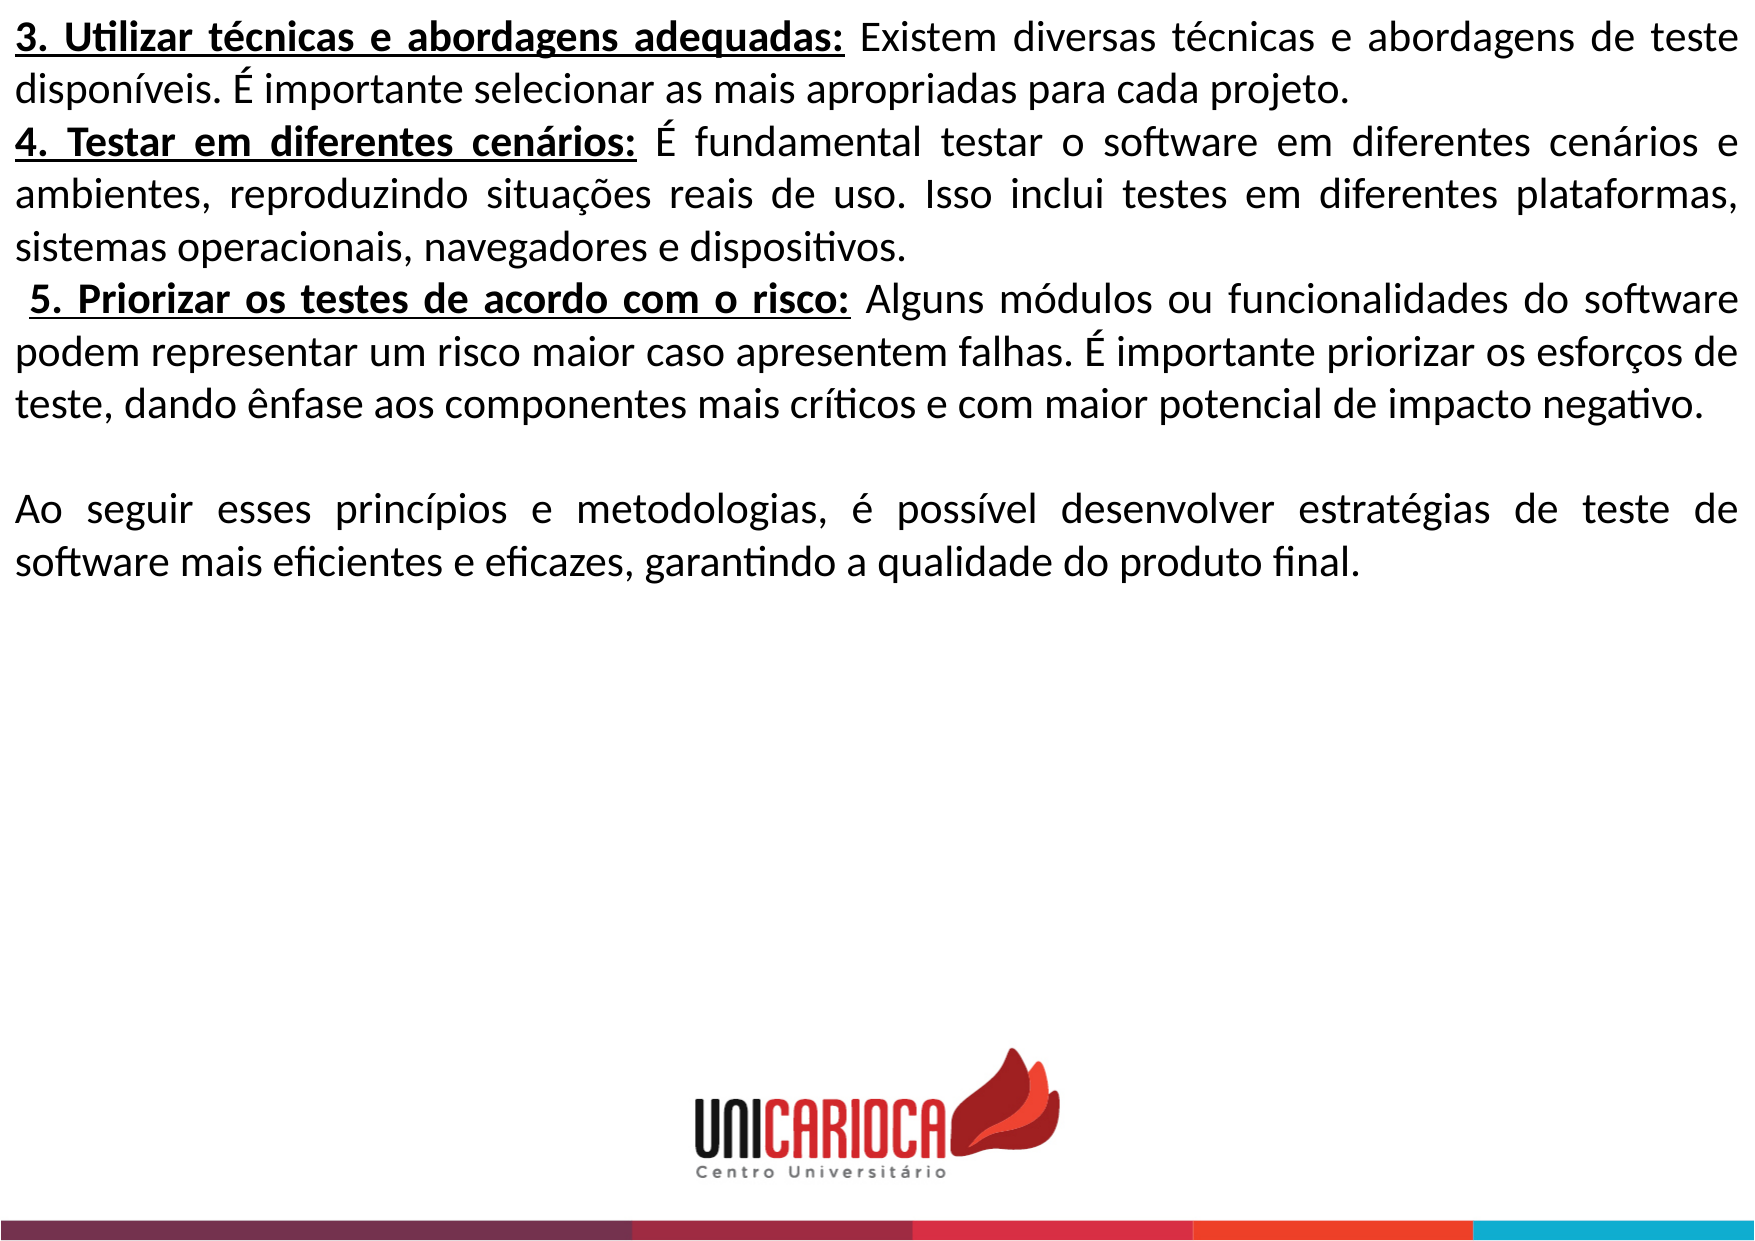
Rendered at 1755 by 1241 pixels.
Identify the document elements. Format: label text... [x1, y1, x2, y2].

text_box 3. Utilizar técnicas e abordagens adequadas: Existem diversas técnicas e abordagens de teste disponíveis. É importante selecionar as mais apropriadas para cada projeto. 4. Testar em diferentes cenários: É fundamental testar o software em diferentes cenários e ambientes, reproduzindo situações reais de uso. Isso inclui testes em diferentes plataformas, sistemas operacionais, navegadores e dispositivos. 5. Priorizar os testes de acordo com o risco: Alguns módulos ou funcionalidades do software podem representar um risco maior caso apresentem falhas. É importante priorizar os esforços de teste, dando ênfase aos componentes mais críticos e com maior potencial de impacto negativo. Ao seguir esses princípios e metodologias, é possível desenvolver estratégias de teste de software mais eficientes e eficazes, garantindo a qualidade do produto final. [0, 0, 1755, 593]
picture [0, 593, 1755, 1241]
